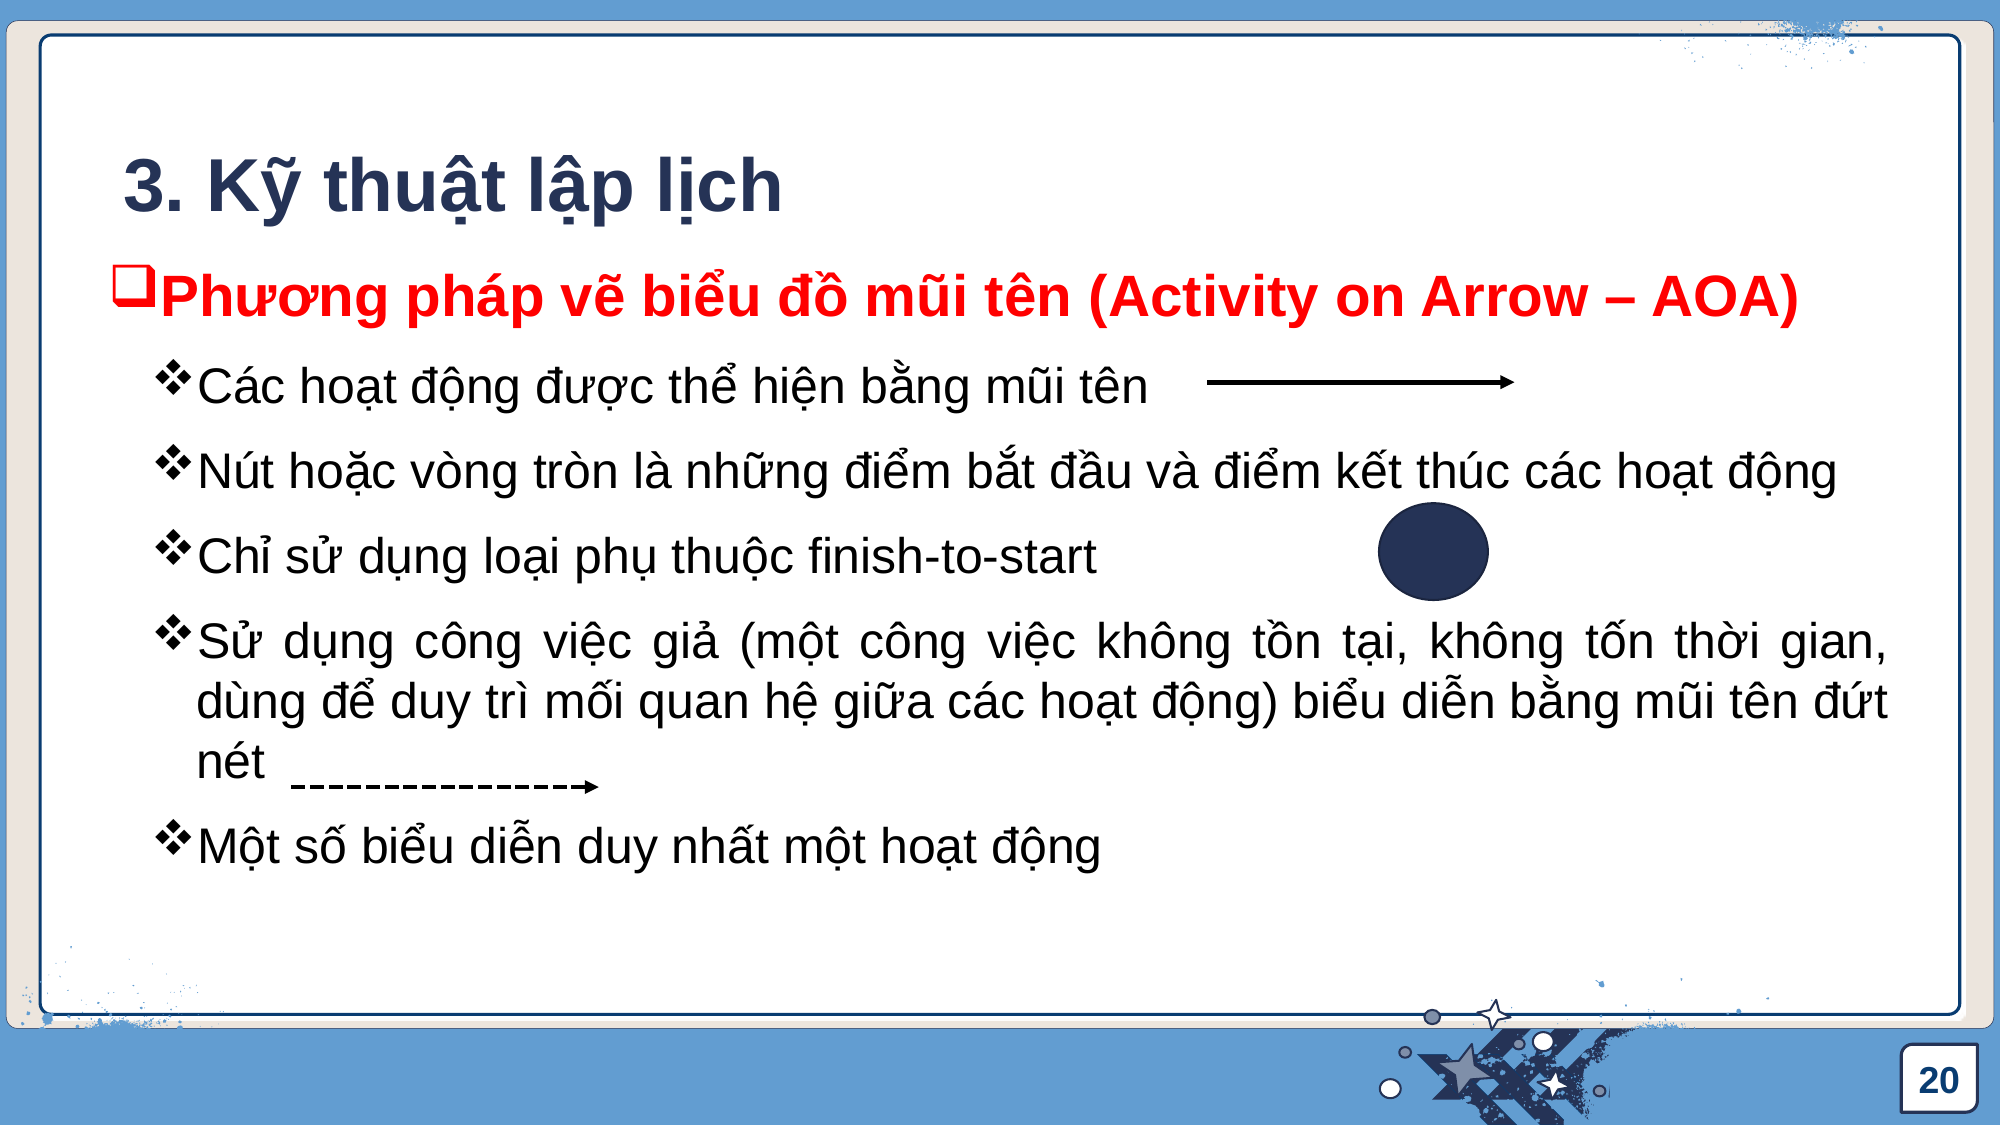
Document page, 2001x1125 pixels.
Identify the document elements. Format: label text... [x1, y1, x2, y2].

title 3. Kỹ thuật lập lịch [108, 91, 1891, 233]
slide_number 20 [1899, 1042, 1979, 1114]
list Phương pháp vẽ biểu đồ mũi tên (Activity on Arrow – AOA) Các hoạt động được thể hiện bằng mũi tên Nút hoặc vòng tròn là những điểm bắt đầu và điểm kết thúc các hoạt động Chỉ sử dụng loại phụ thuộc finish-to-start Sử dụng công việc giả (một công việc không tồn tại, không tốn thời gian, dùng để duy trì mối quan hệ giữa các hoạt động) biểu diễn bằng mũi tên đứt nét Một số biểu diễn duy nhất một hoạt động [108, 265, 1891, 972]
text_box [1377, 502, 1489, 602]
